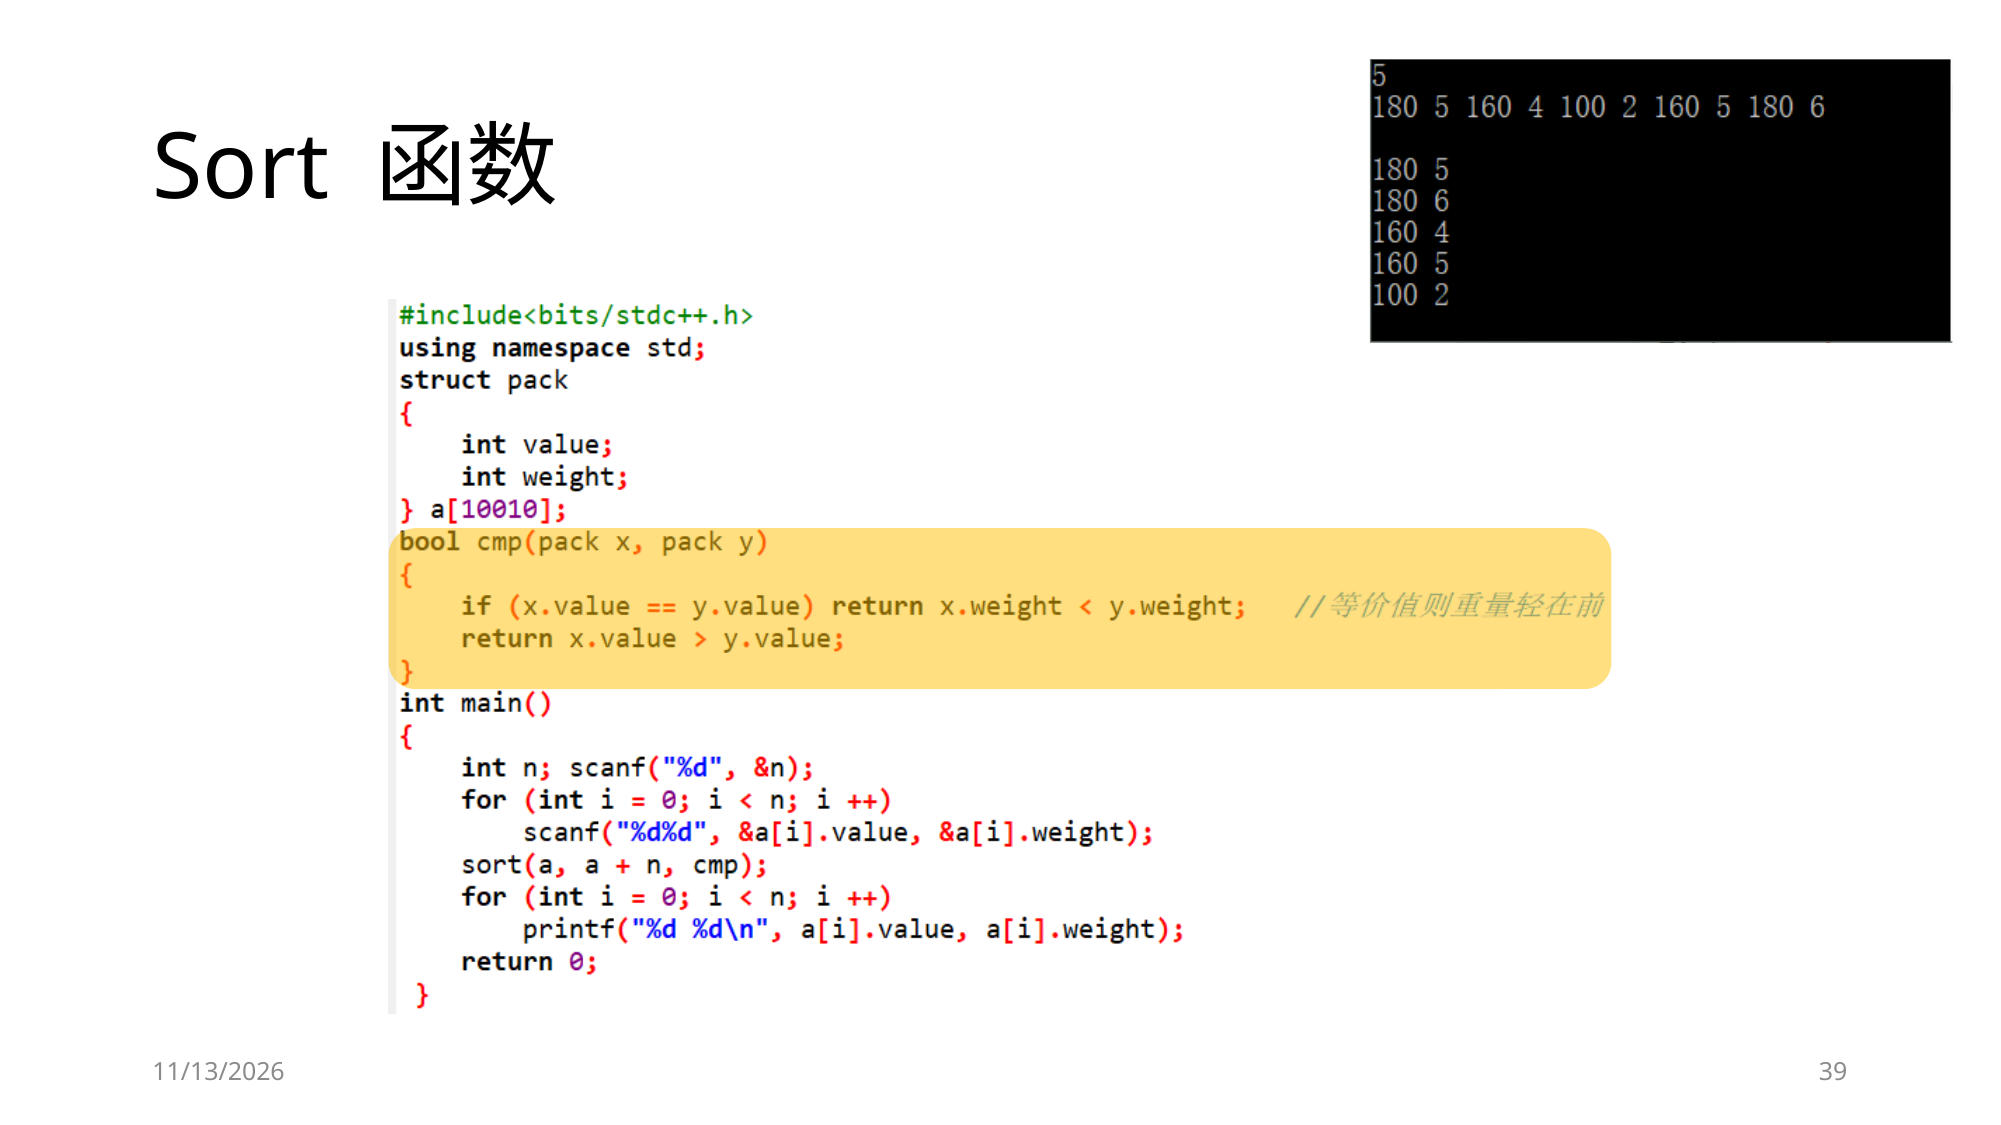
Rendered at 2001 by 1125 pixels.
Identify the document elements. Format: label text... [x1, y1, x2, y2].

picture [1369, 59, 1953, 343]
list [388, 299, 1612, 1014]
title Sort 函数 [137, 59, 1369, 278]
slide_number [137, 1042, 588, 1103]
slide_number 39 [1412, 1042, 1863, 1103]
